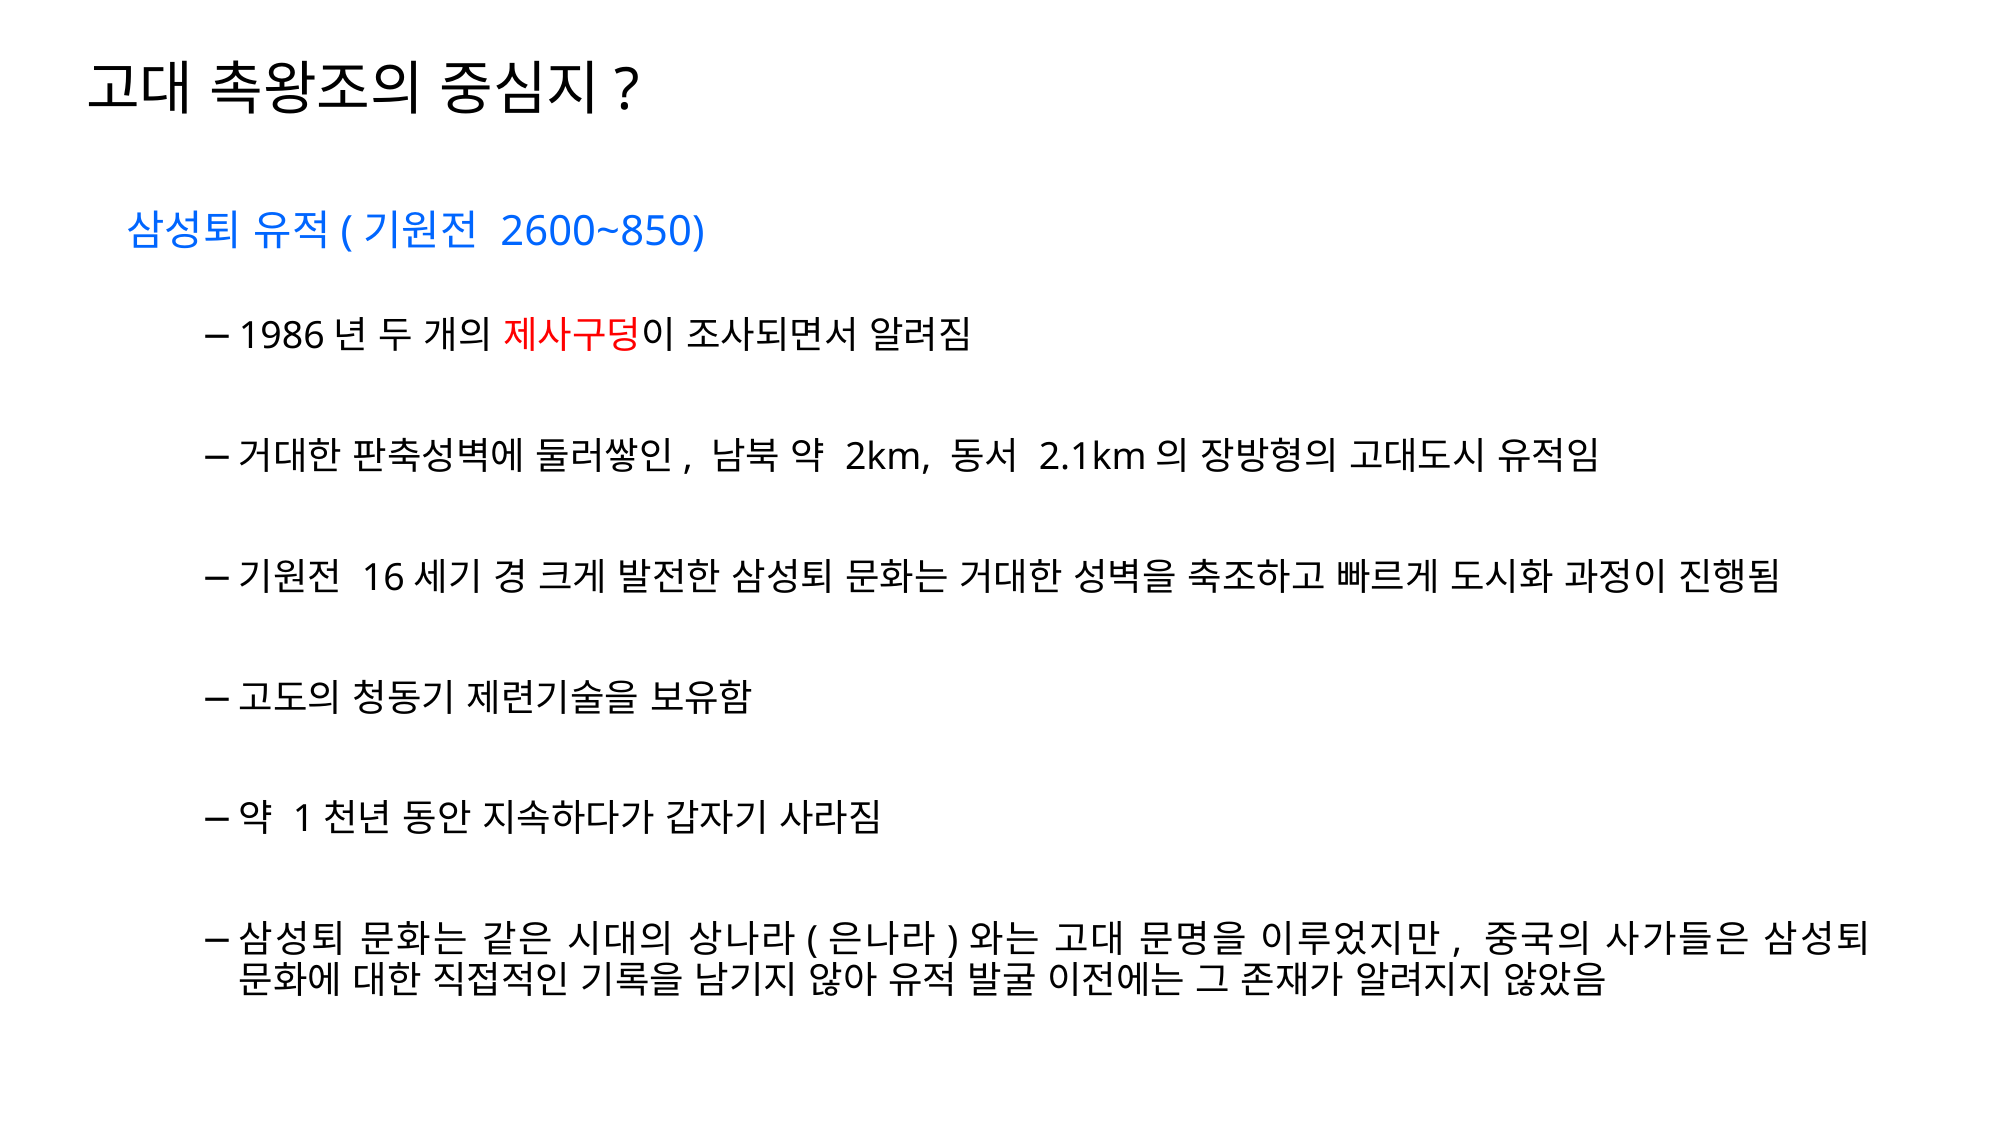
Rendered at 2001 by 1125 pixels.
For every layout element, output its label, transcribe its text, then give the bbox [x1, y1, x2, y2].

title 고대 촉왕조의 중심지? [71, 25, 1422, 156]
list 삼성퇴 유적(기원전 2600~850) 1986년 두 개의 제사구덩이 조사되면서 알려짐 거대한 판축성벽에 둘러쌓인, 남북 약 2km, 동서 2.1km의 장방형의 고대도시 유적임 기원전 16세기 경 크게 발전한 삼성퇴 문화는 거대한 성벽을 축조하고 빠르게 도시화 과정이 진행됨 고도의 청동기 제련기술을 보유함 약 1천년 동안 지속하다가 갑자기 사라짐 삼성퇴 문화는 같은 시대의 상나라(은나라)와는 고대 문명을 이루었지만, 중국의 사가들은 삼성퇴 문화에 대한 직접적인 기록을 남기지 않아 유적 발굴 이전에는 그 존재가 알려지지 않았음 [111, 202, 1887, 1085]
